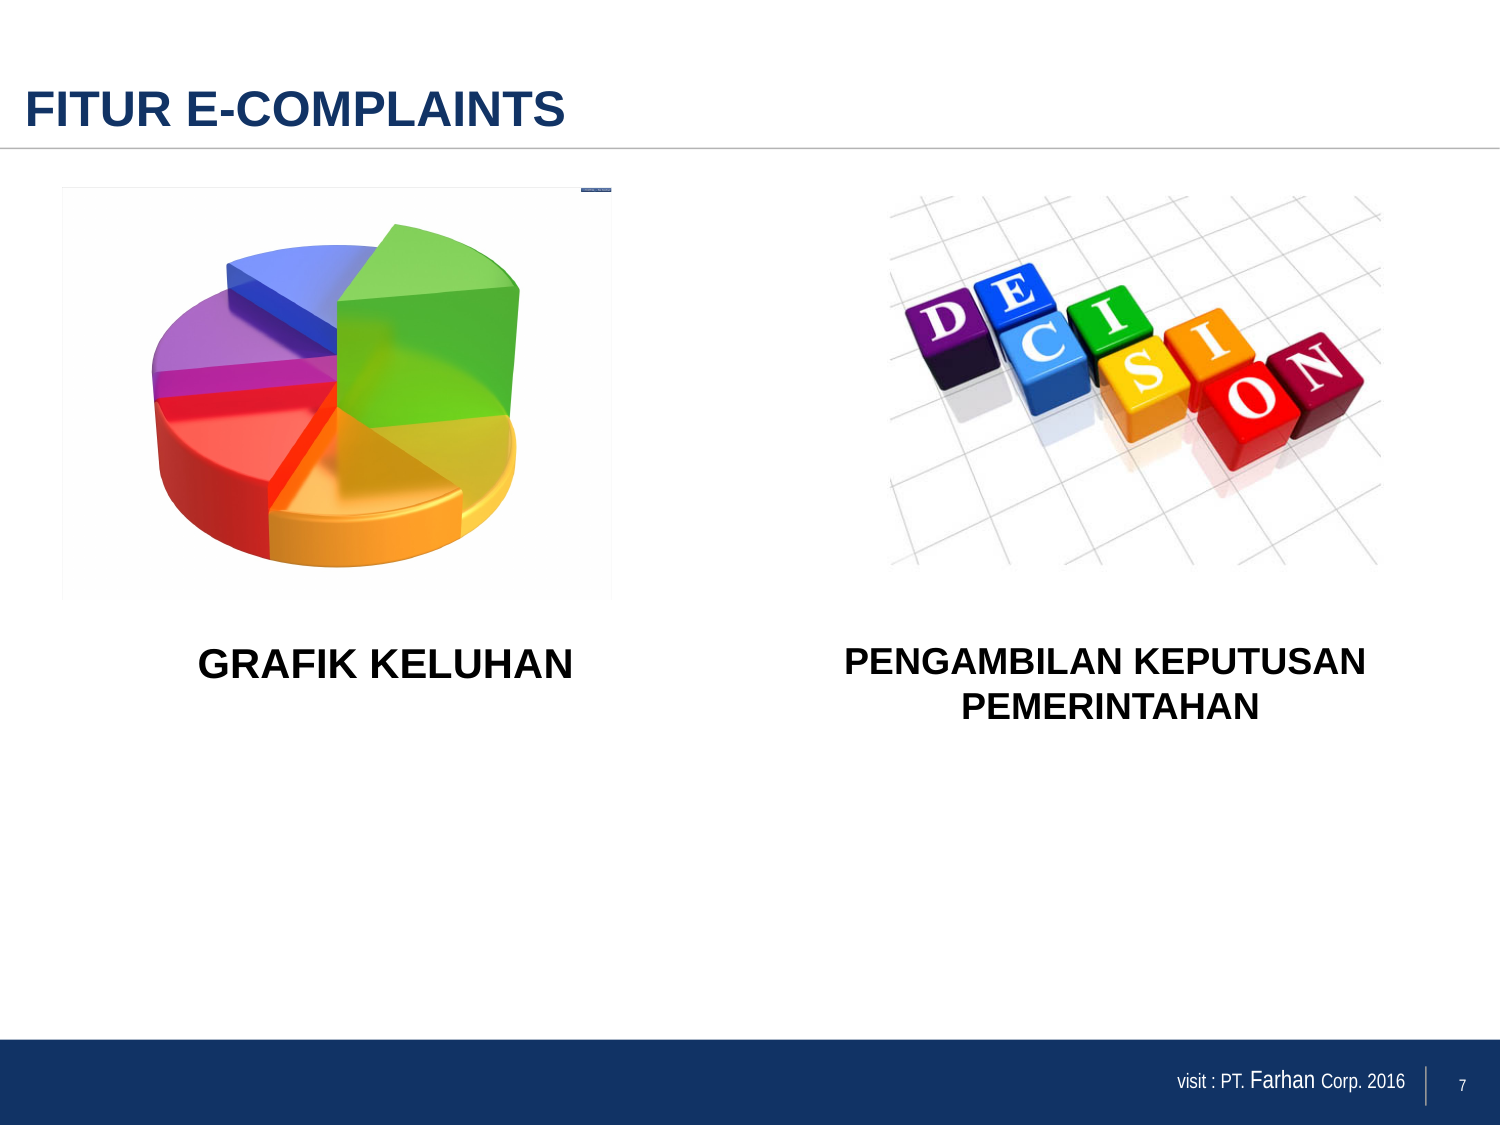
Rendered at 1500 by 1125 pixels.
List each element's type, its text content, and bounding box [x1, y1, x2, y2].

picture [887, 187, 1384, 574]
text_box GRAFIK KELUHAN [182, 629, 589, 695]
title FITUR E-COMPLAINTS [24, 0, 1301, 137]
text_box PENGAMBILAN KEPUTUSAN PEMERINTAHAN [829, 629, 1392, 735]
picture [62, 187, 612, 600]
